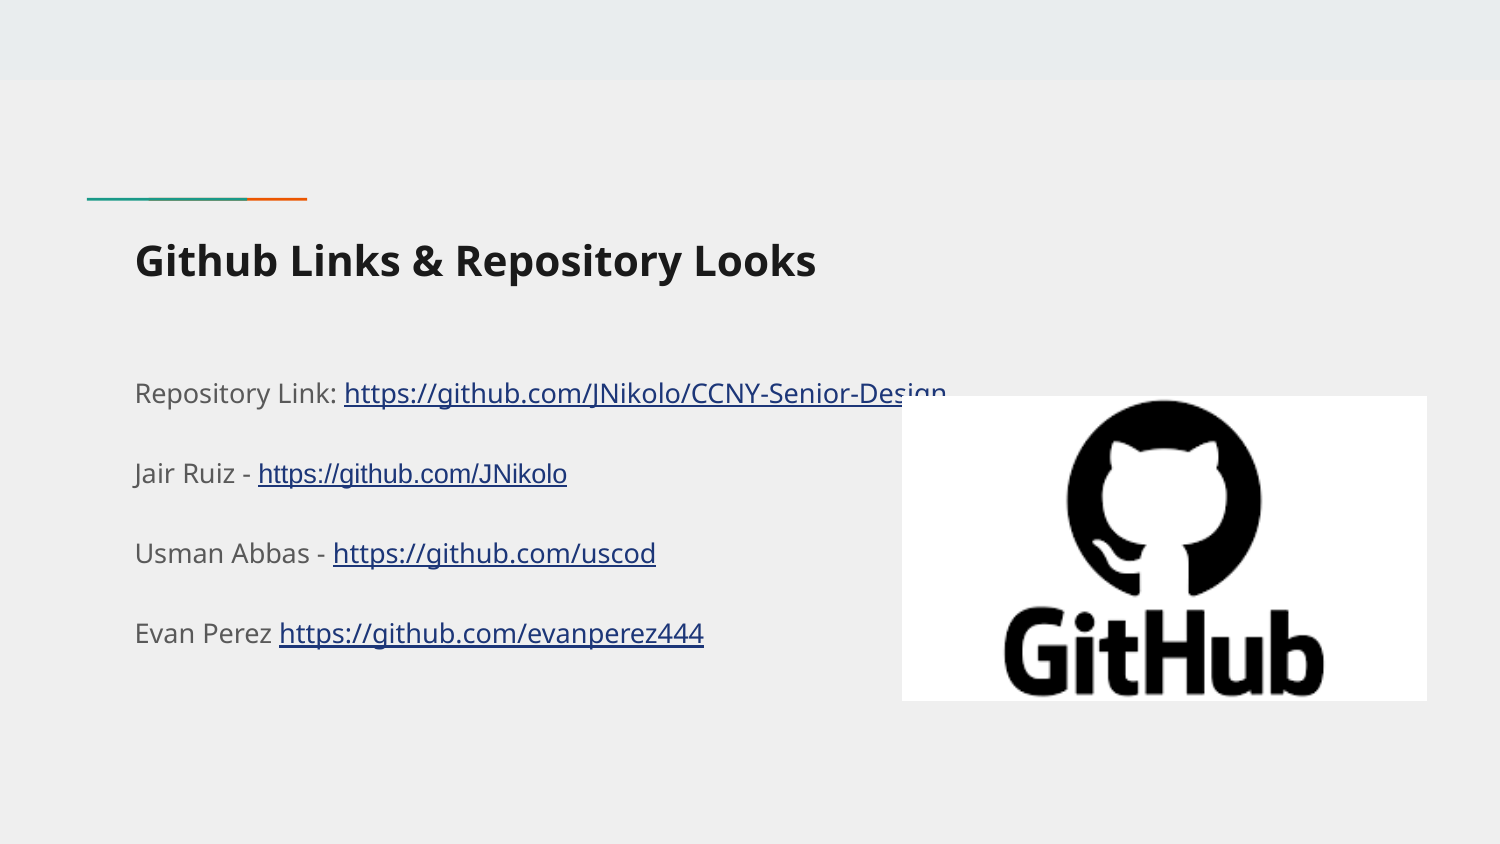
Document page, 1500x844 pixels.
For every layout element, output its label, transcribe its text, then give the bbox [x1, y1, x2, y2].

list Repository Link: https://github.com/JNikolo/CCNY-Senior-Design Jair Ruiz - https://github.com/JNikolo Usman Abbas - https://github.com/uscod Evan Perez https://github.com/evanperez444 [119, 341, 1381, 712]
title Github Links & Repository Looks [119, 216, 1381, 305]
picture [902, 396, 1427, 702]
